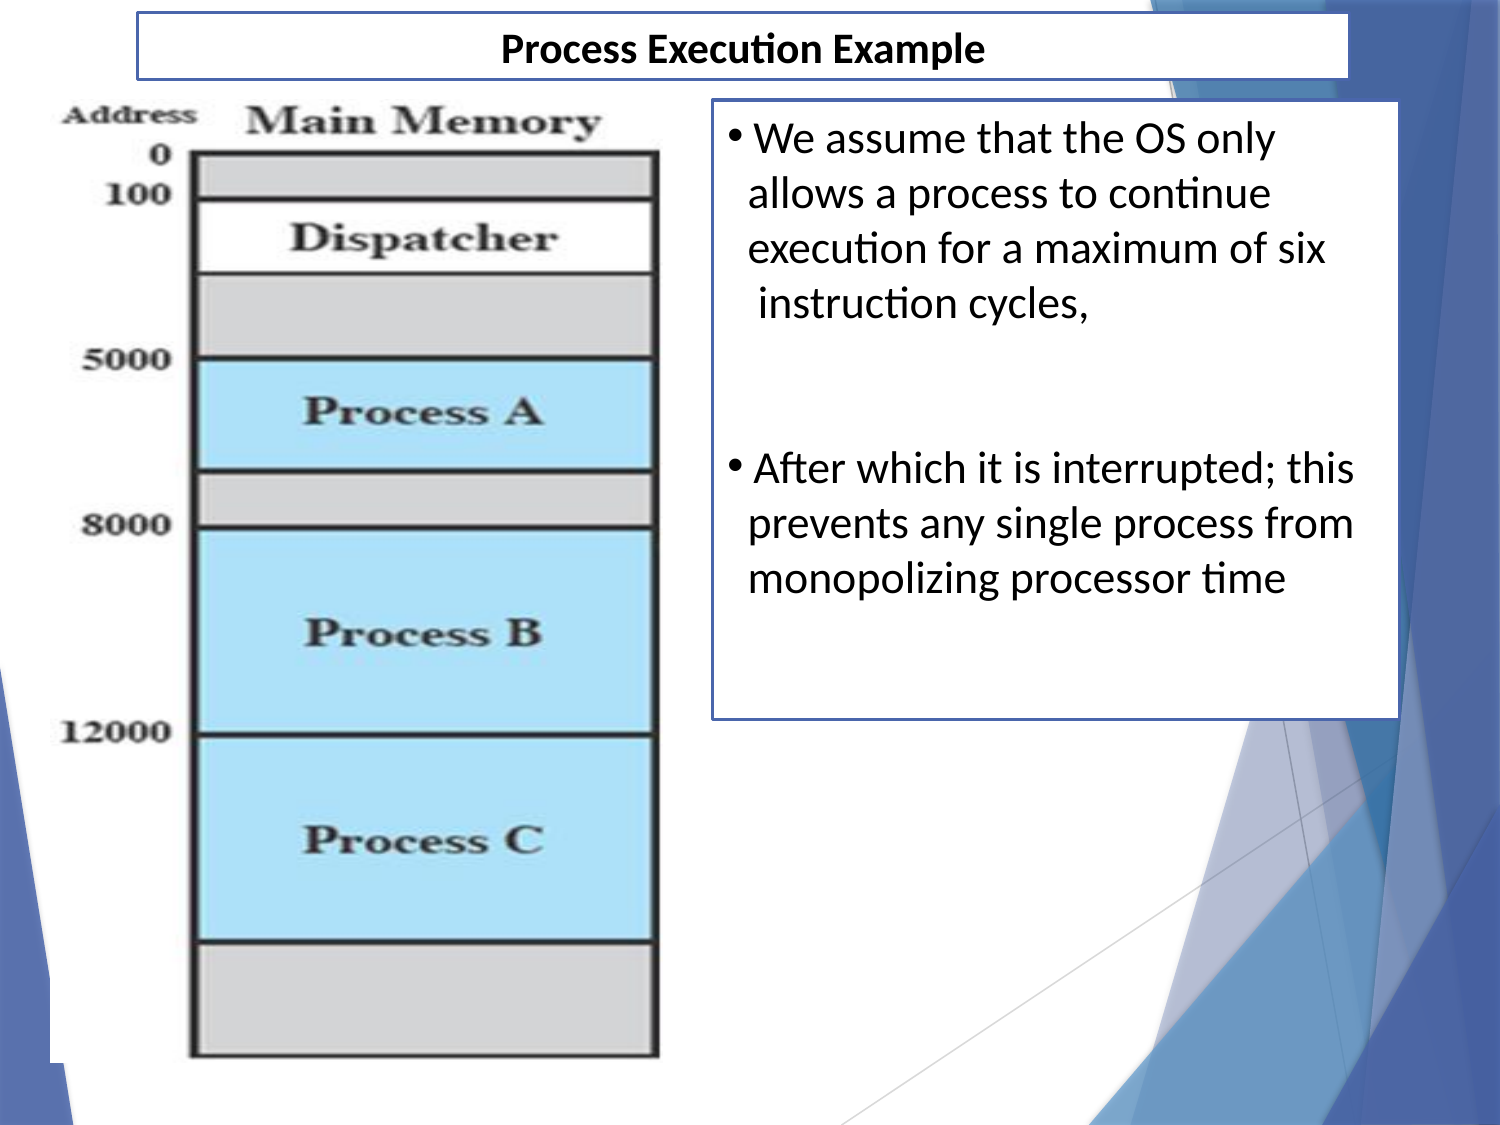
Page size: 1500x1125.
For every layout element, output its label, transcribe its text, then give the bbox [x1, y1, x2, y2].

text_box Process Execution Example [136, 11, 1351, 81]
text_box We assume that the OS only allows a process to continue execution for a maximum of six instruction cycles, After which it is interrupted; this prevents any single process from monopolizing processor time [711, 98, 1401, 721]
picture [49, 99, 663, 1063]
